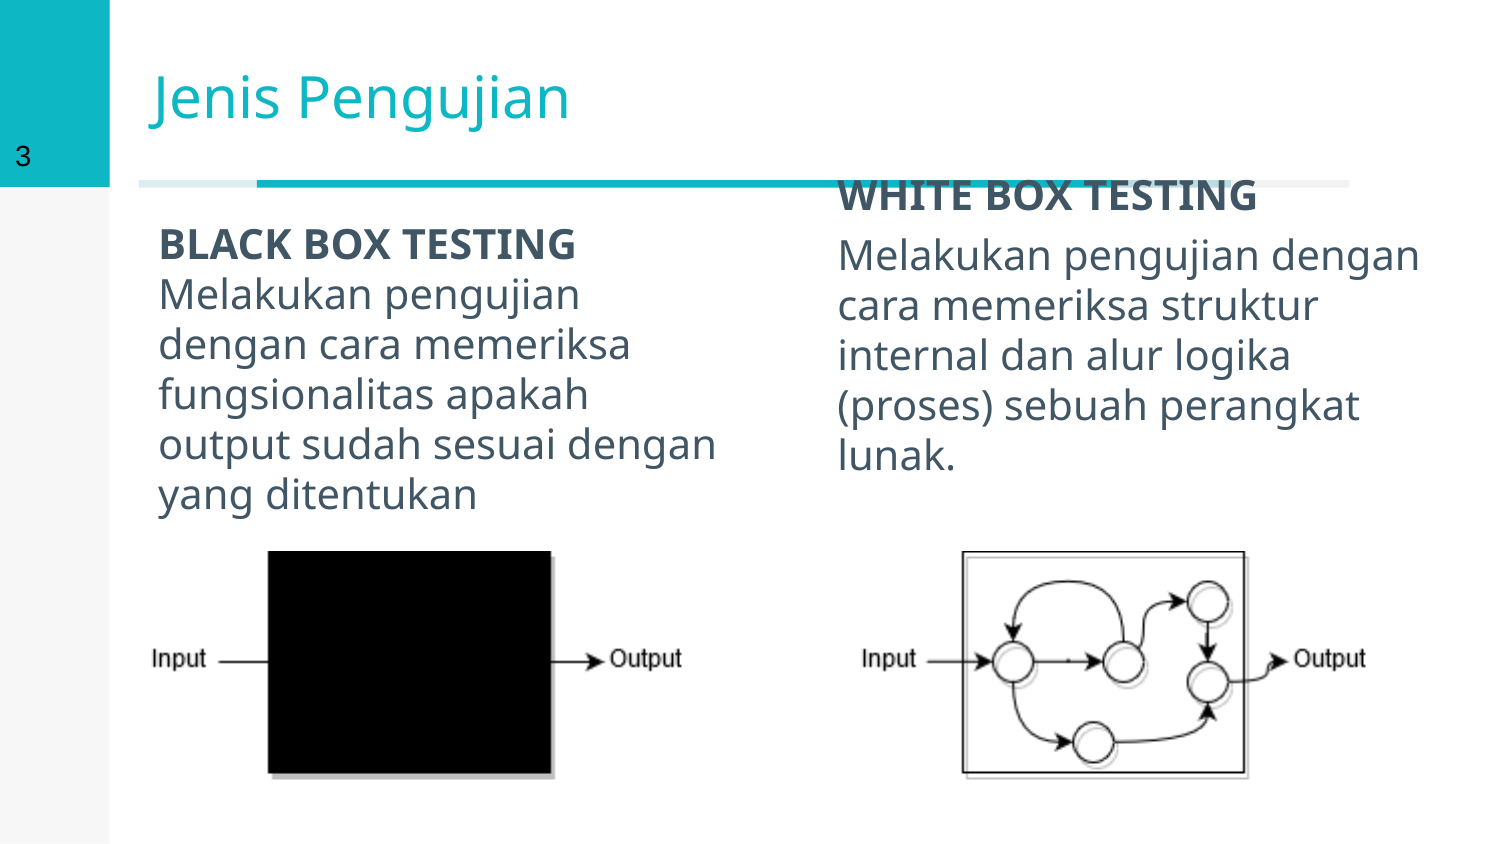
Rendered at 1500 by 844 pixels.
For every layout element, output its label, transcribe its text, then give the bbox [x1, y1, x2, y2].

text_box WHITE BOX TESTING Melakukan pengujian dengan cara memeriksa struktur internal dan alur logika (proses) sebuah perangkat lunak. [822, 213, 1437, 494]
picture [138, 551, 693, 783]
title Jenis Pengujian [138, 0, 1452, 146]
slide_number 2 [0, 0, 110, 187]
text_box BLACK BOX TESTING Melakukan pengujian dengan cara memeriksa fungsionalitas apakah output sudah sesuai dengan yang ditentukan [143, 202, 740, 504]
picture [845, 551, 1376, 783]
